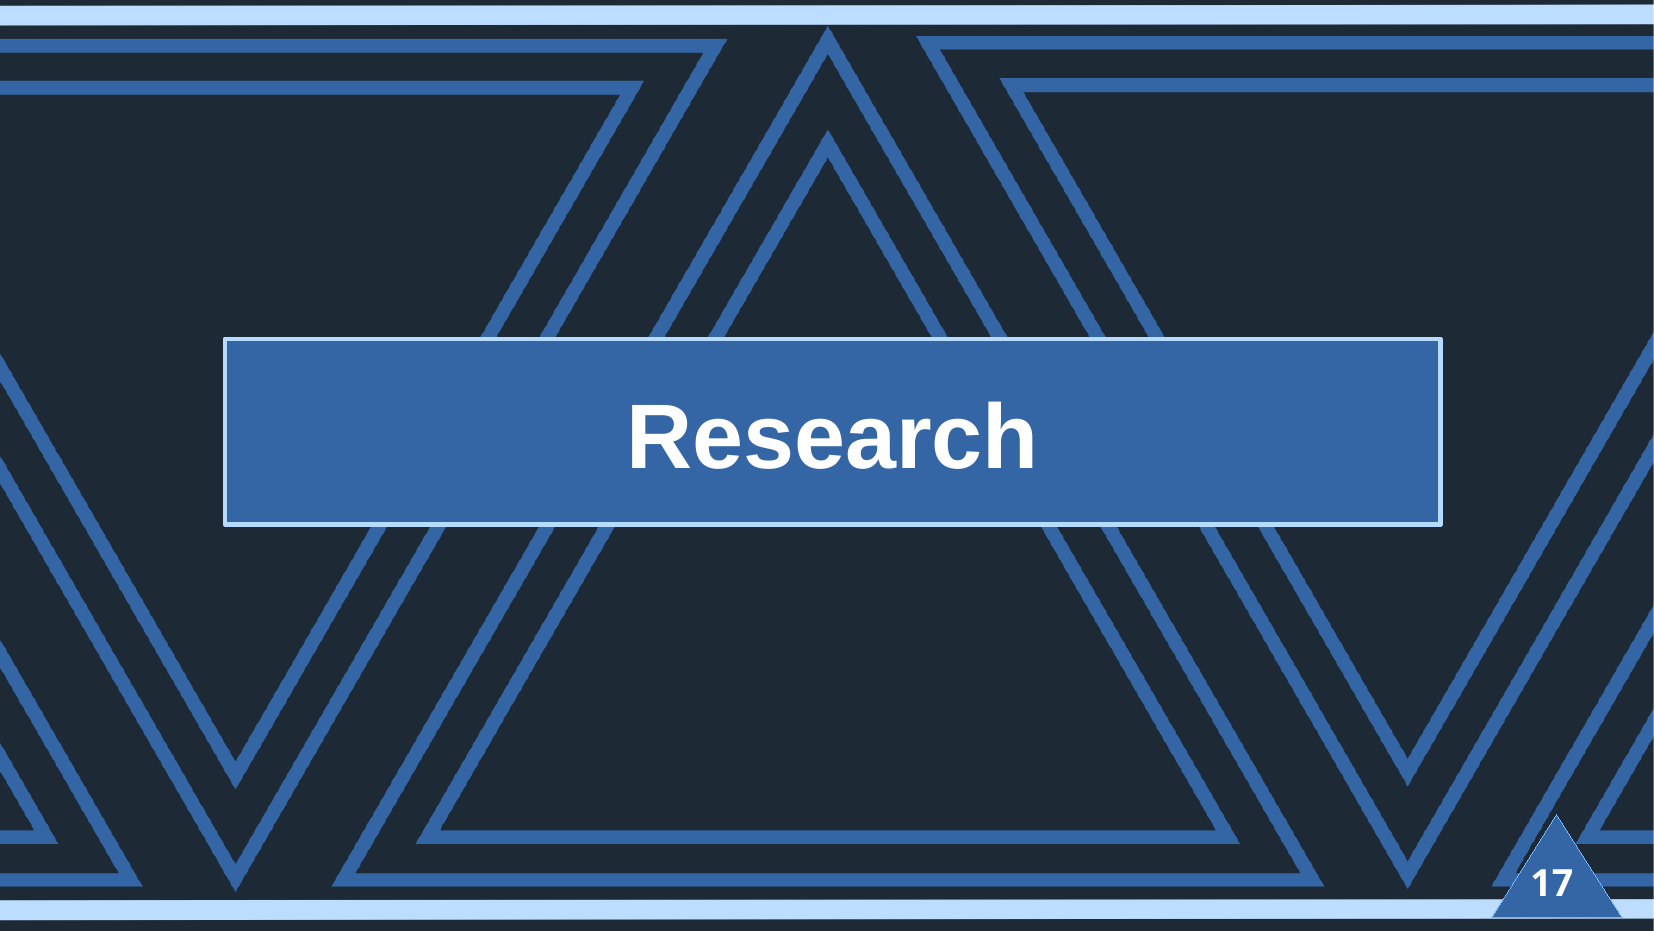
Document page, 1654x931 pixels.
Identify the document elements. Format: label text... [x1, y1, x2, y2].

text_box Research [225, 338, 1441, 525]
picture [0, 0, 1654, 931]
